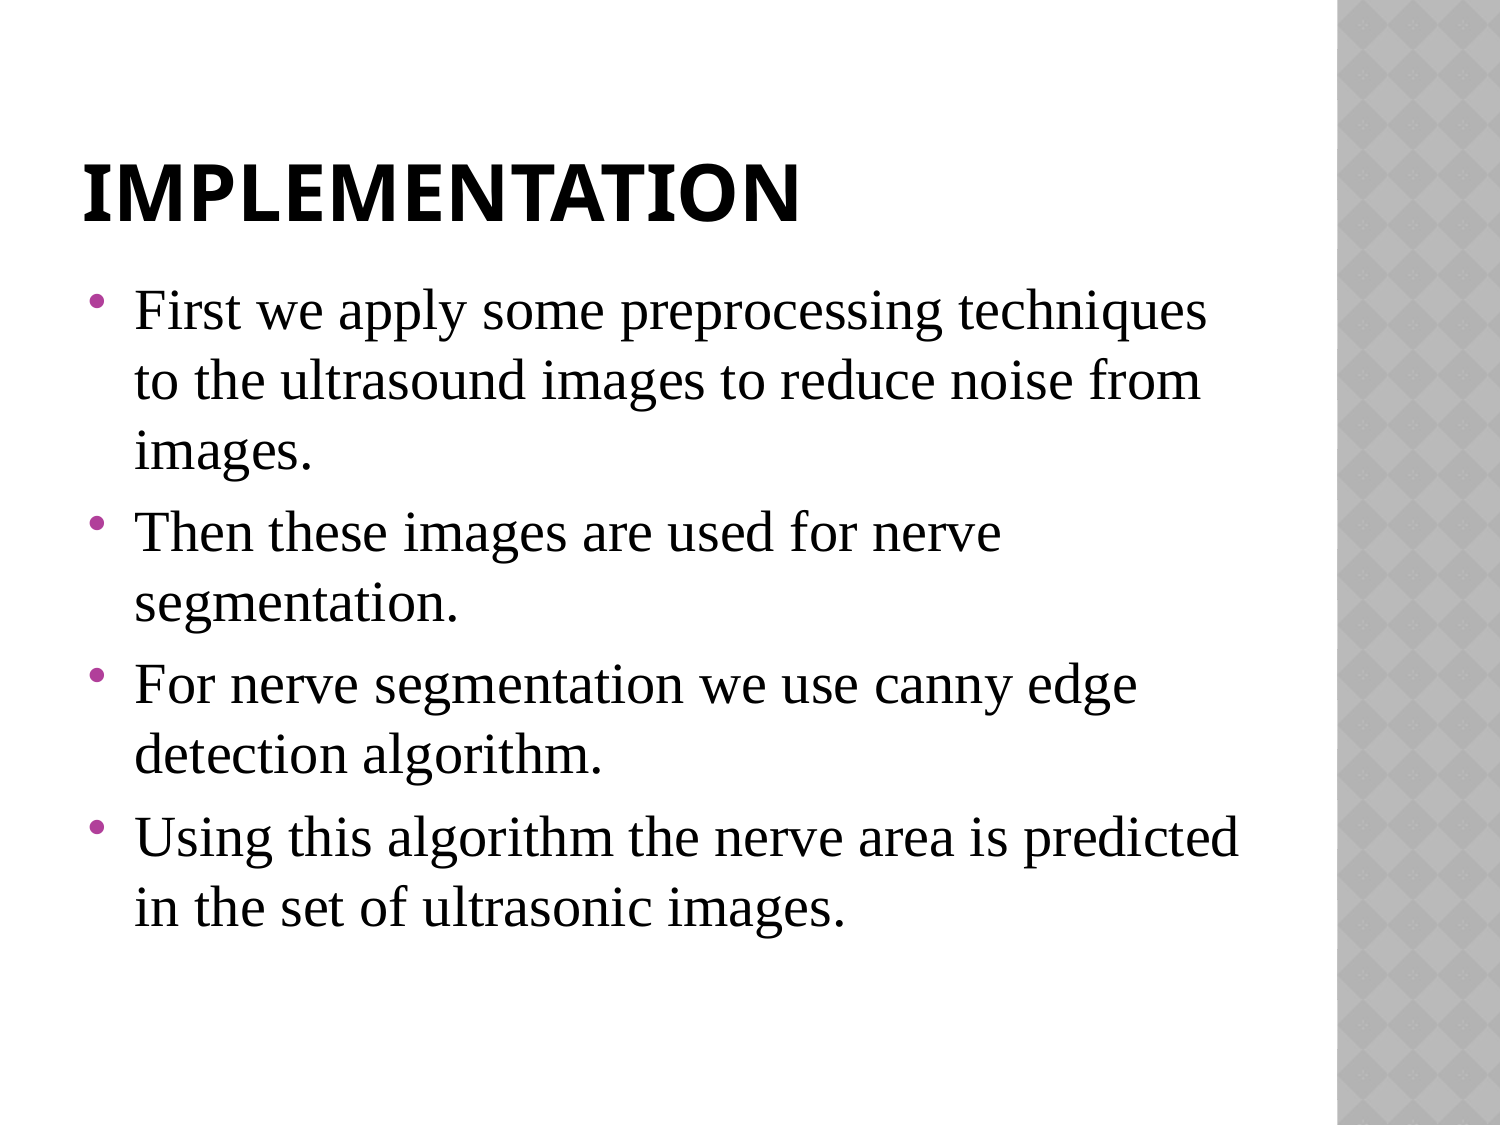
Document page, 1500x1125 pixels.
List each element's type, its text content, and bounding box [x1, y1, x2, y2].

list First we apply some preprocessing techniques to the ultrasound images to reduce noise from images. Then these images are used for nerve segmentation. For nerve segmentation we use canny edge detection algorithm. Using this algorithm the nerve area is predicted in the set of ultrasonic images. [75, 264, 1263, 1059]
title implementation [75, 50, 1263, 238]
